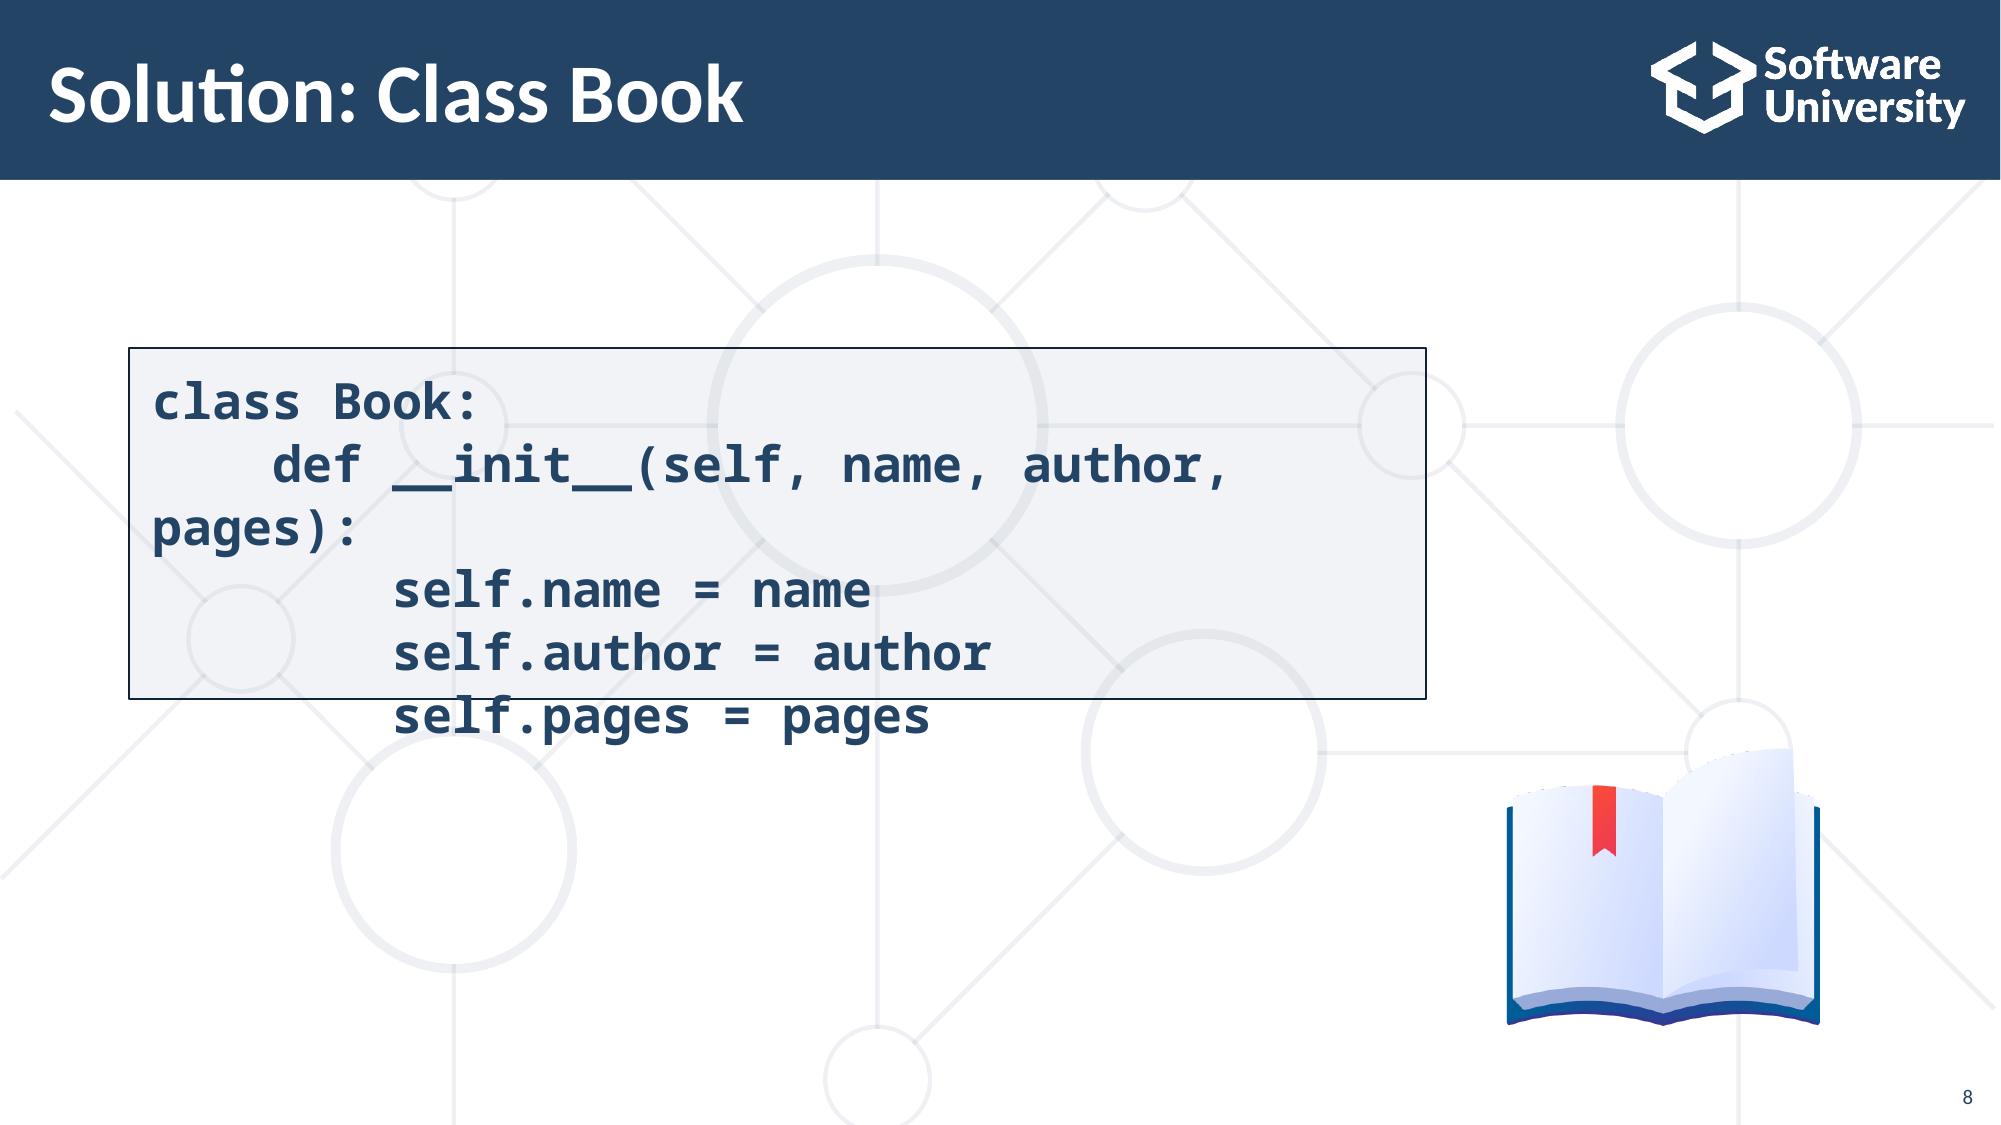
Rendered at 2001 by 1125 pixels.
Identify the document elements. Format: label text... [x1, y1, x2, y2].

text_box 8 [1927, 1067, 1989, 1117]
picture [1651, 41, 1966, 134]
title Solution: Class Book [31, 16, 1625, 162]
list class Book: def __init__(self, name, author, pages): self.name = name self.author = author self.pages = pages [128, 347, 1427, 700]
picture [1472, 707, 1854, 1089]
